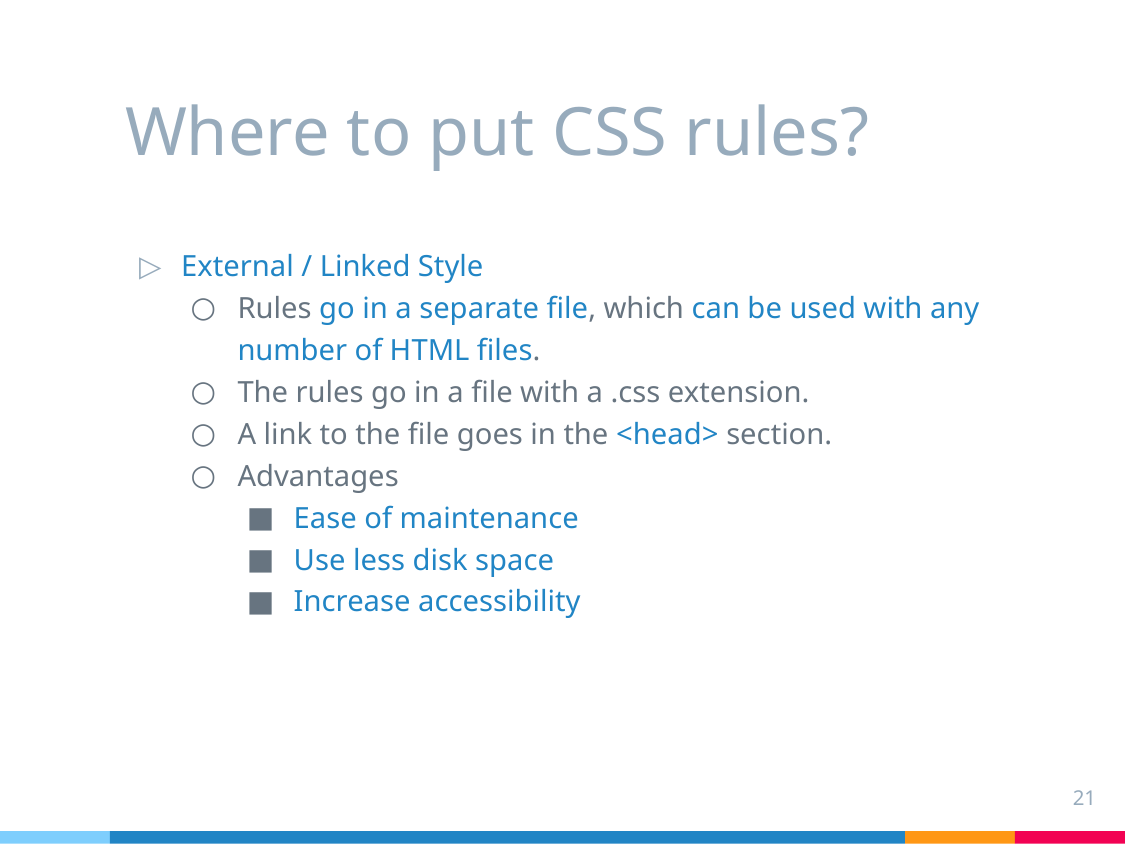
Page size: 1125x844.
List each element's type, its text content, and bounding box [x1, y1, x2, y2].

slide_number 21 [1043, 770, 1111, 822]
title Where to put CSS rules? [109, 58, 1044, 200]
list External / Linked Style Rules go in a separate file, which can be used with any number of HTML files. The rules go in a file with a .css extension. A link to the file goes in the <head> section. Advantages Ease of maintenance Use less disk space Increase accessibility [109, 225, 1044, 809]
